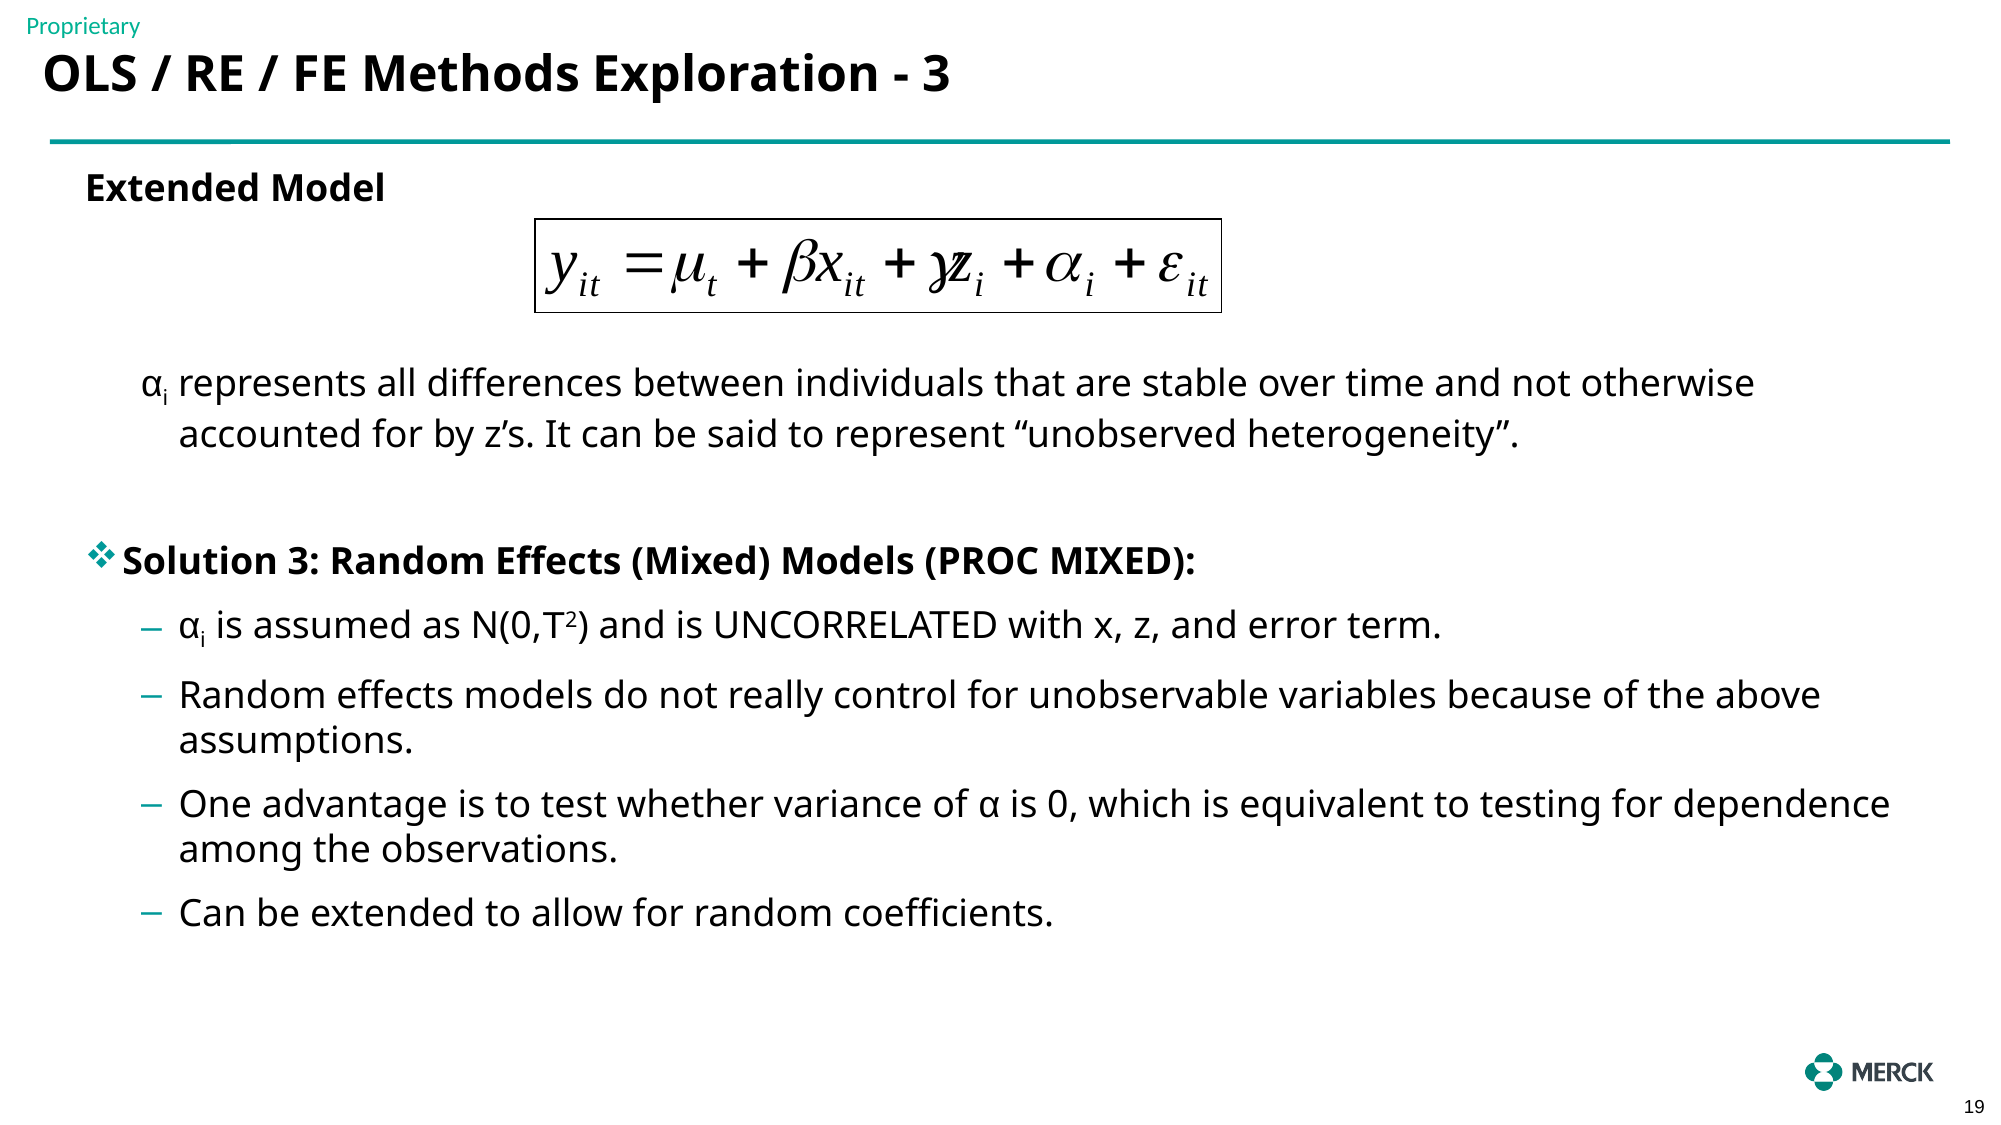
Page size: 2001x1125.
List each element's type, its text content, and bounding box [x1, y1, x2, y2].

list Extended Model αi represents all differences between individuals that are stable over time and not otherwise accounted for by z’s. It can be said to represent “unobserved heterogeneity”. Solution 3: Random Effects (Mixed) Models (PROC MIXED): αi is assumed as N(0,Τ2) and is UNCORRELATED with x, z, and error term. Random effects models do not really control for unobservable variables because of the above assumptions. One advantage is to test whether variance of α is 0, which is equivalent to testing for dependence among the observations. Can be extended to allow for random coefficients. [69, 155, 1943, 1013]
slide_number 19 [1899, 1074, 2000, 1125]
title OLS / RE / FE Methods Exploration - 3 [27, 14, 1578, 129]
picture [1789, 1035, 1949, 1110]
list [535, 219, 1221, 313]
